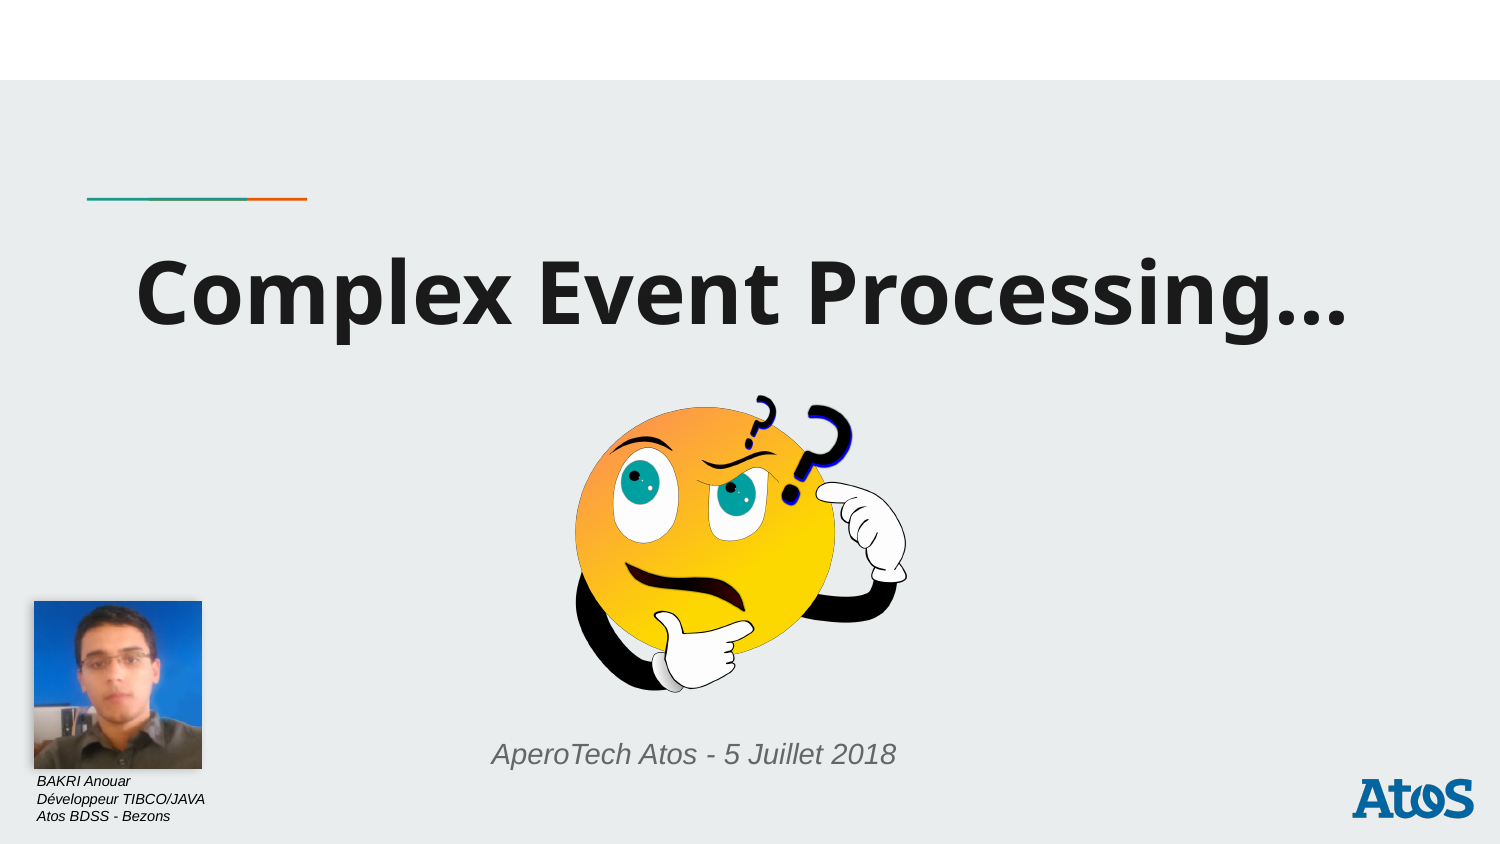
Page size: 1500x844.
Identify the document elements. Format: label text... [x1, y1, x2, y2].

text_box BAKRI Anouar Développeur TIBCO/JAVA Atos BDSS - Bezons [21, 757, 384, 825]
text_box AperoTech Atos - 5 Juillet 2018 [476, 720, 1500, 844]
picture [33, 601, 202, 769]
picture [523, 392, 929, 694]
title Complex Event Processing... [119, 222, 1381, 496]
